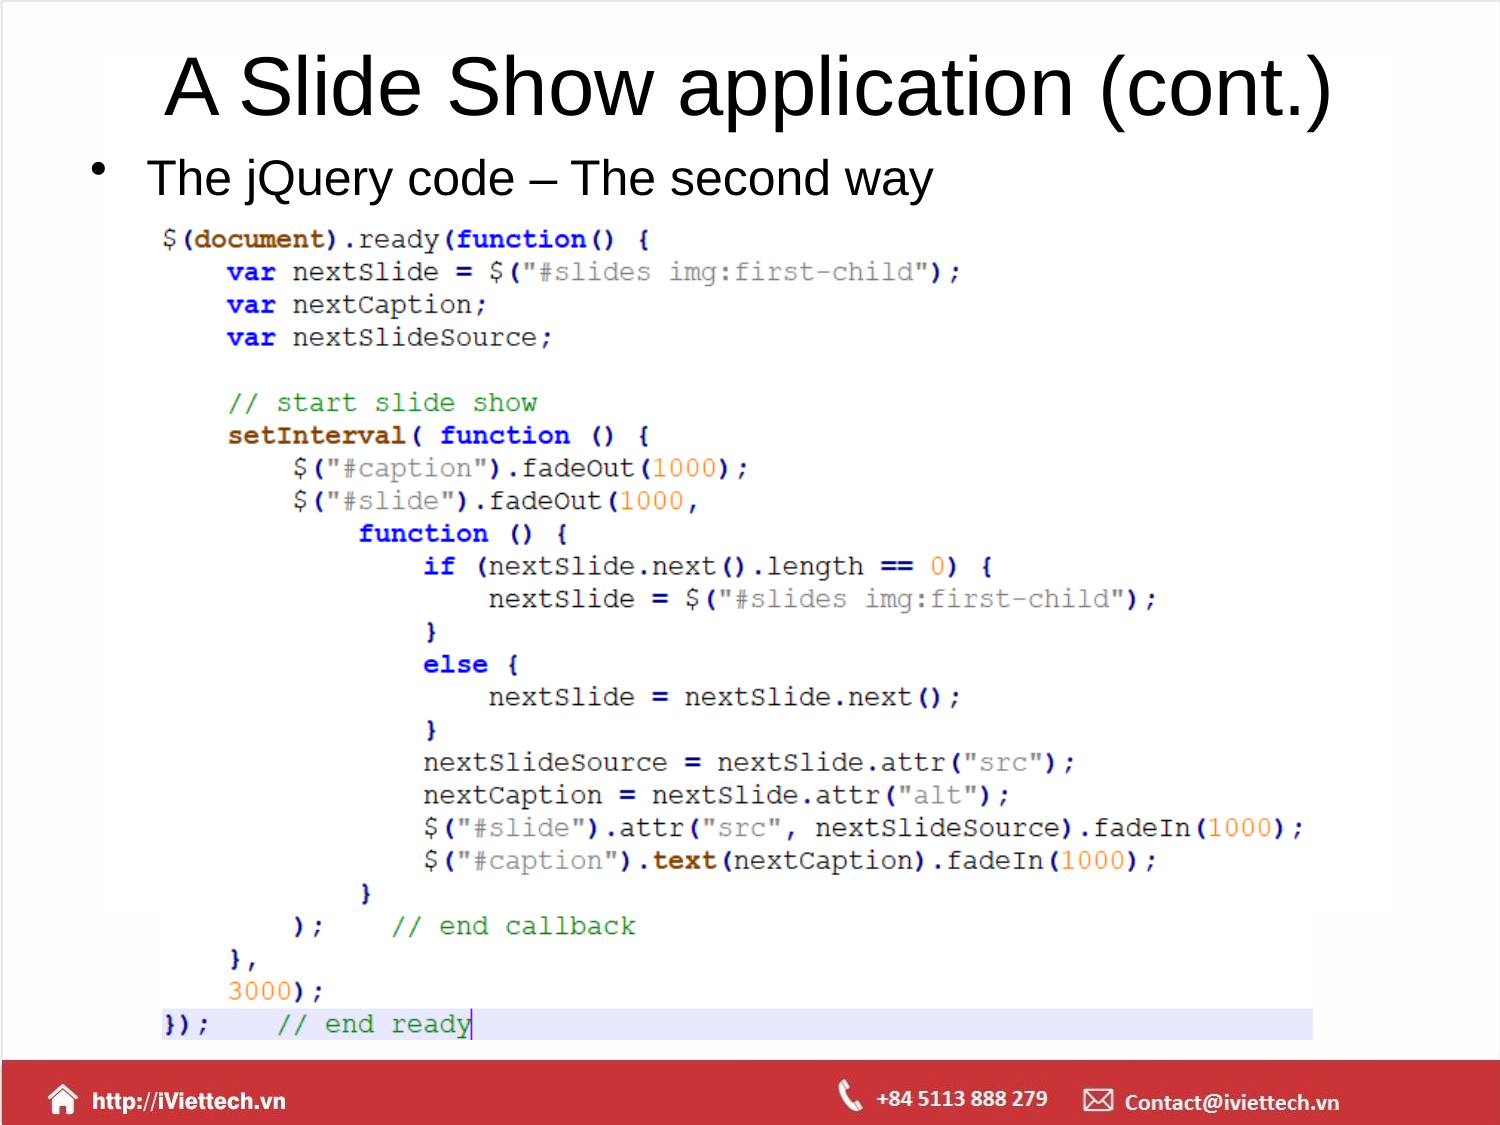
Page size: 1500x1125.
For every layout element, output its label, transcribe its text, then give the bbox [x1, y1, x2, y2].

picture [0, 0, 1500, 1125]
title A Slide Show application (cont.) [74, 13, 1426, 137]
list The jQuery code – The second way [74, 137, 1426, 881]
